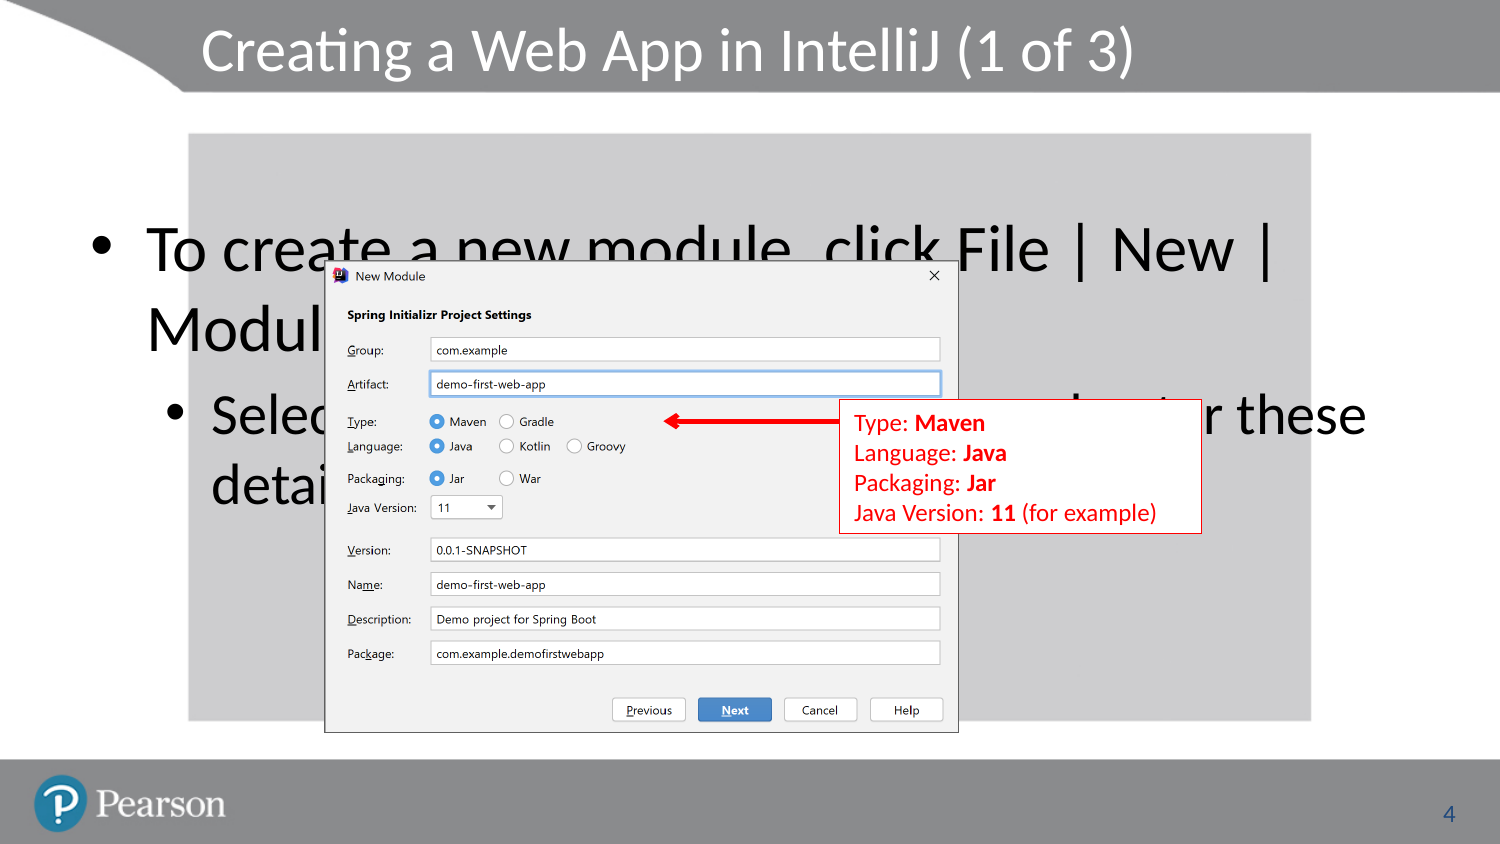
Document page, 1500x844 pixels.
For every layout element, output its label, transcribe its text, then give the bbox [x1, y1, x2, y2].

picture [0, 0, 1500, 844]
title Creating a Web App in IntelliJ (1 of 3) [177, 1, 1416, 94]
list To create a new module, click File | New | Module Select Spring Initializr, click Next, and enter these details: [75, 196, 1425, 754]
text_box 4 [1406, 759, 1493, 835]
text_box Type: Maven Language: Java Packaging: Jar Java Version: 11 (for example) [963, 399, 1202, 534]
